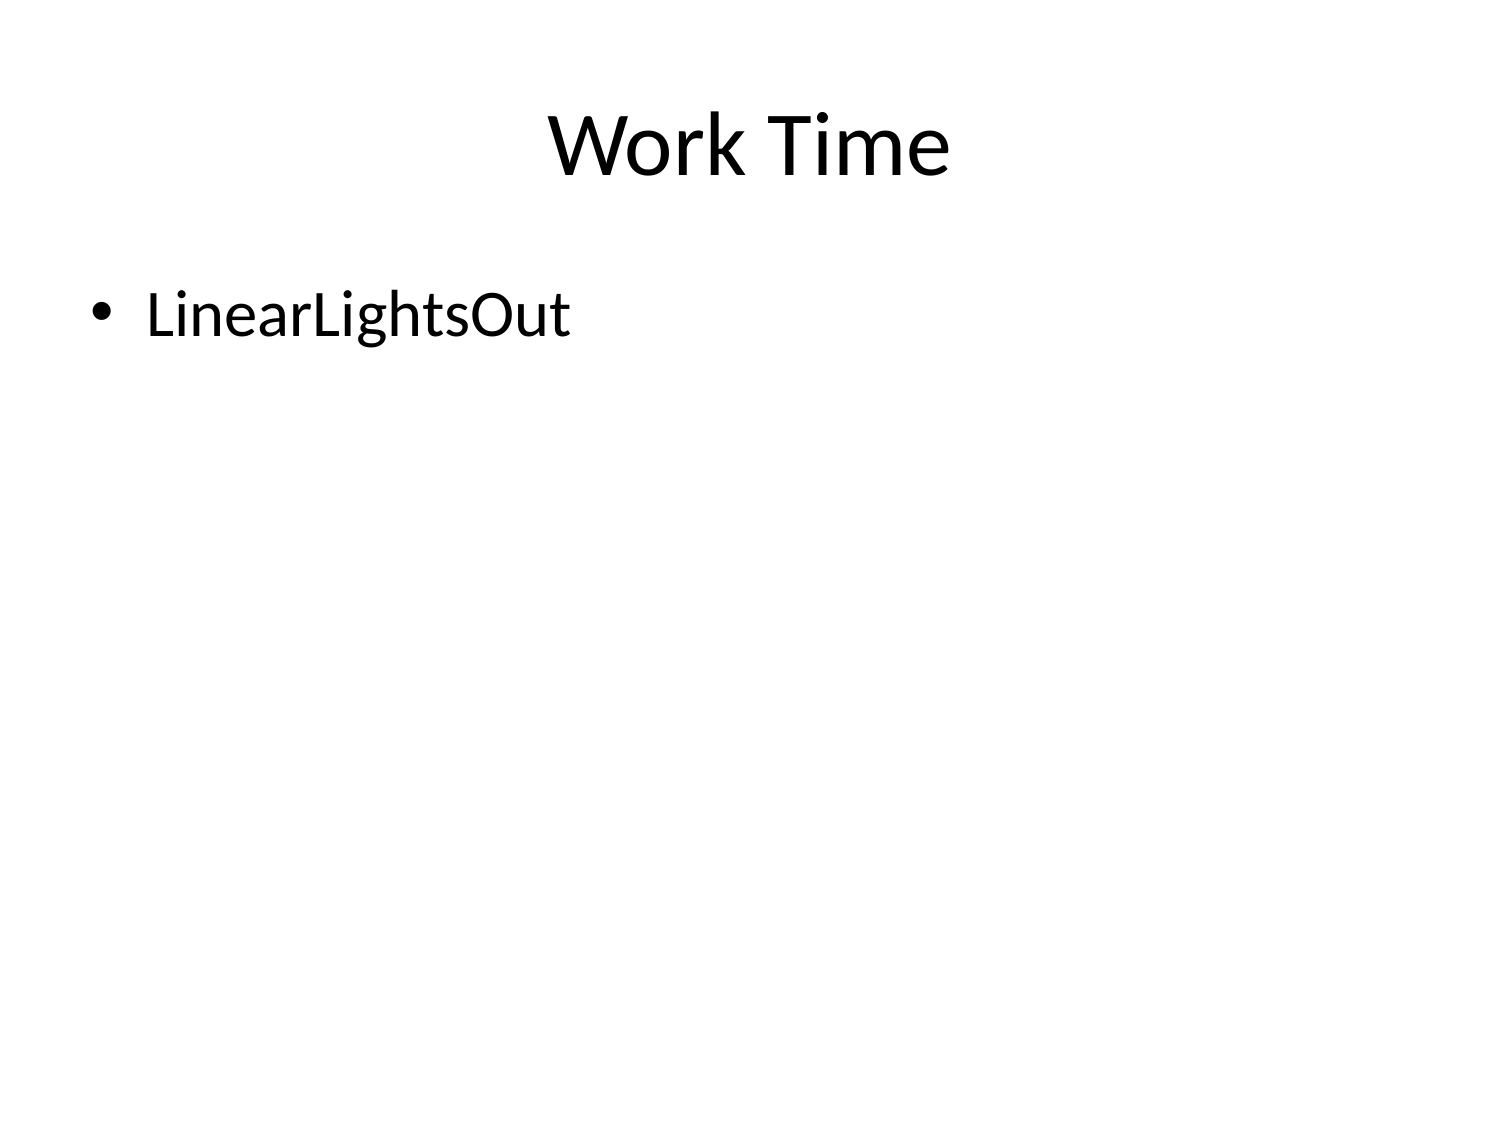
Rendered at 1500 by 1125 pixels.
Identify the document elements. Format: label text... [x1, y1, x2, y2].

title Work Time [75, 45, 1425, 233]
list LinearLightsOut [75, 262, 1425, 1005]
